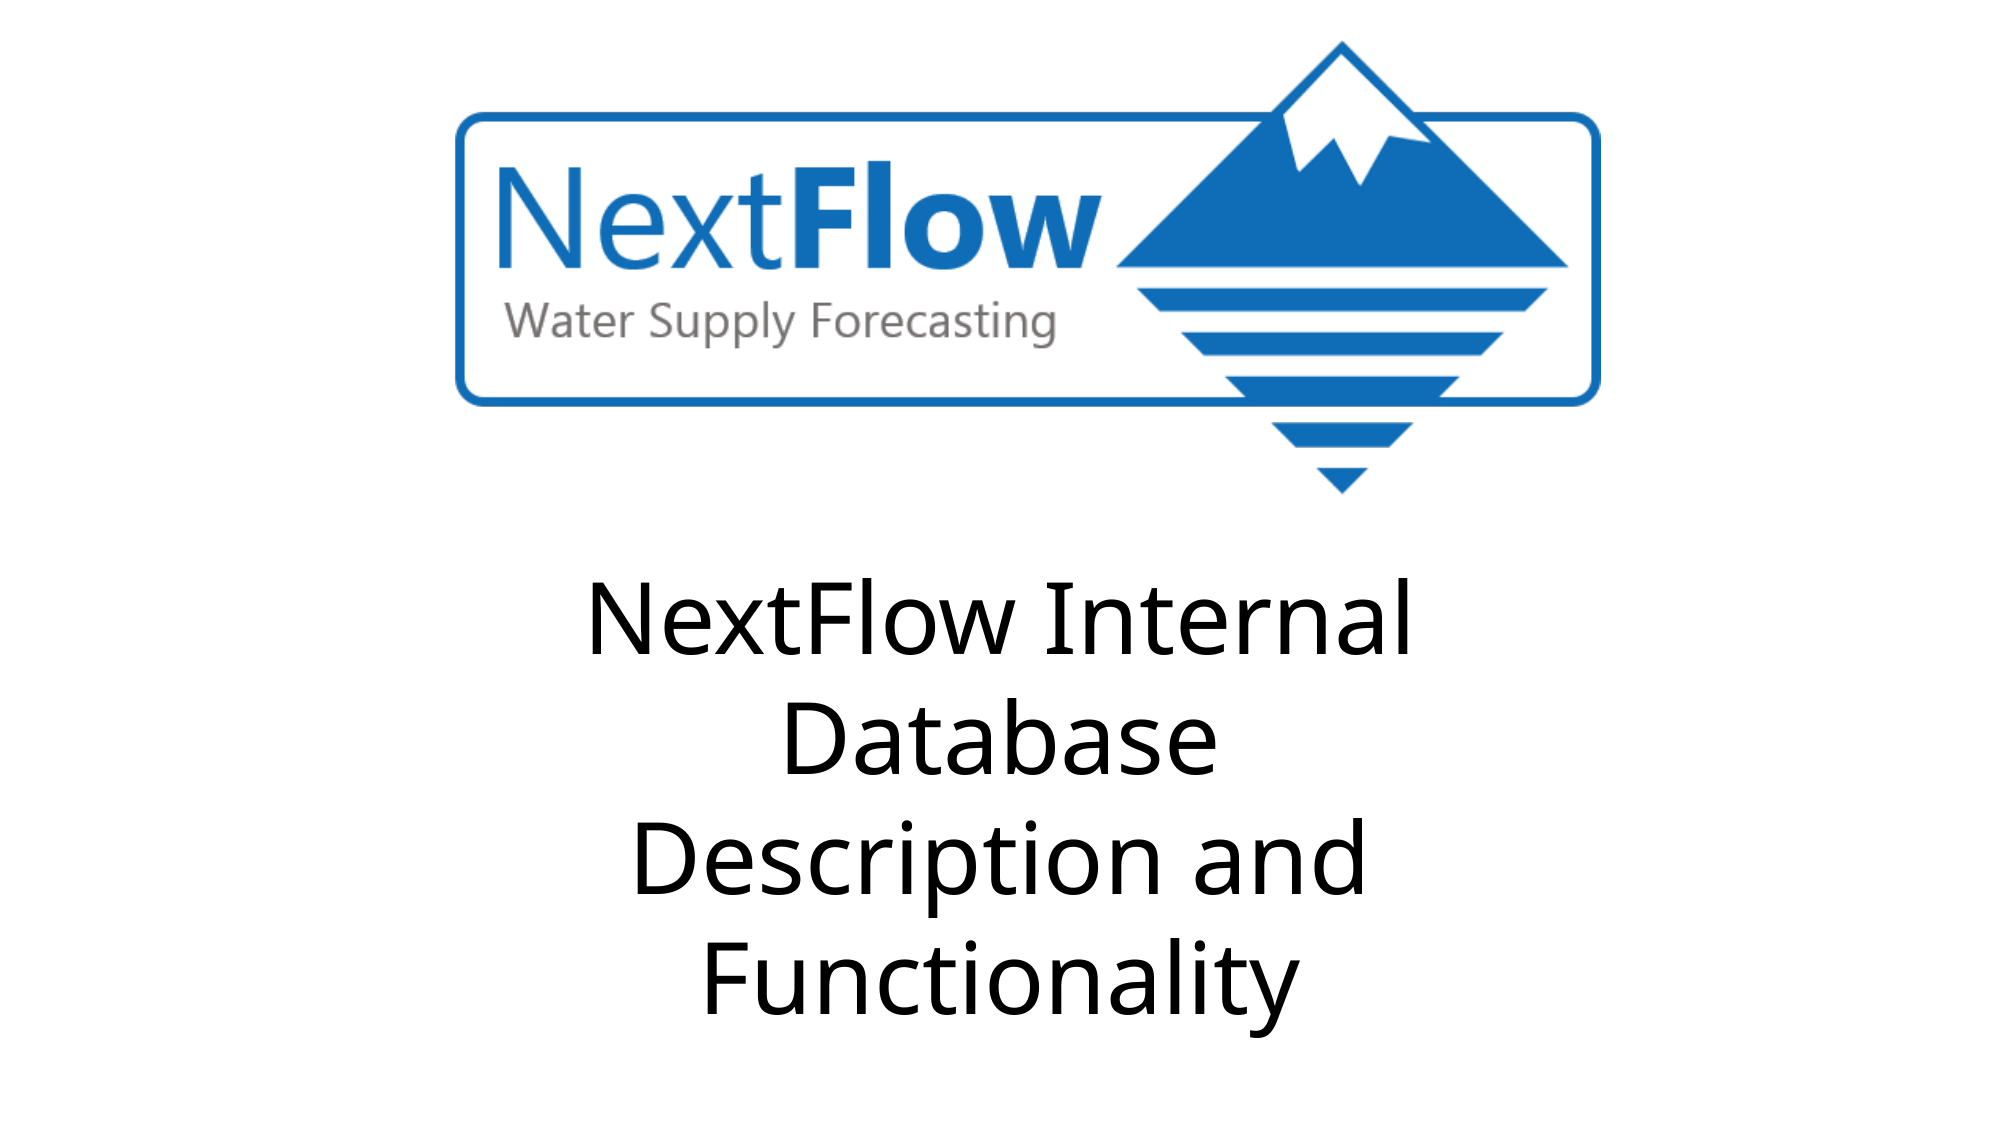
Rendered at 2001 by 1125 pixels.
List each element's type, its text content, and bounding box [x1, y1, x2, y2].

picture [399, 40, 1601, 495]
text_box NextFlow Internal Database Description and Functionality [516, 547, 1484, 1042]
